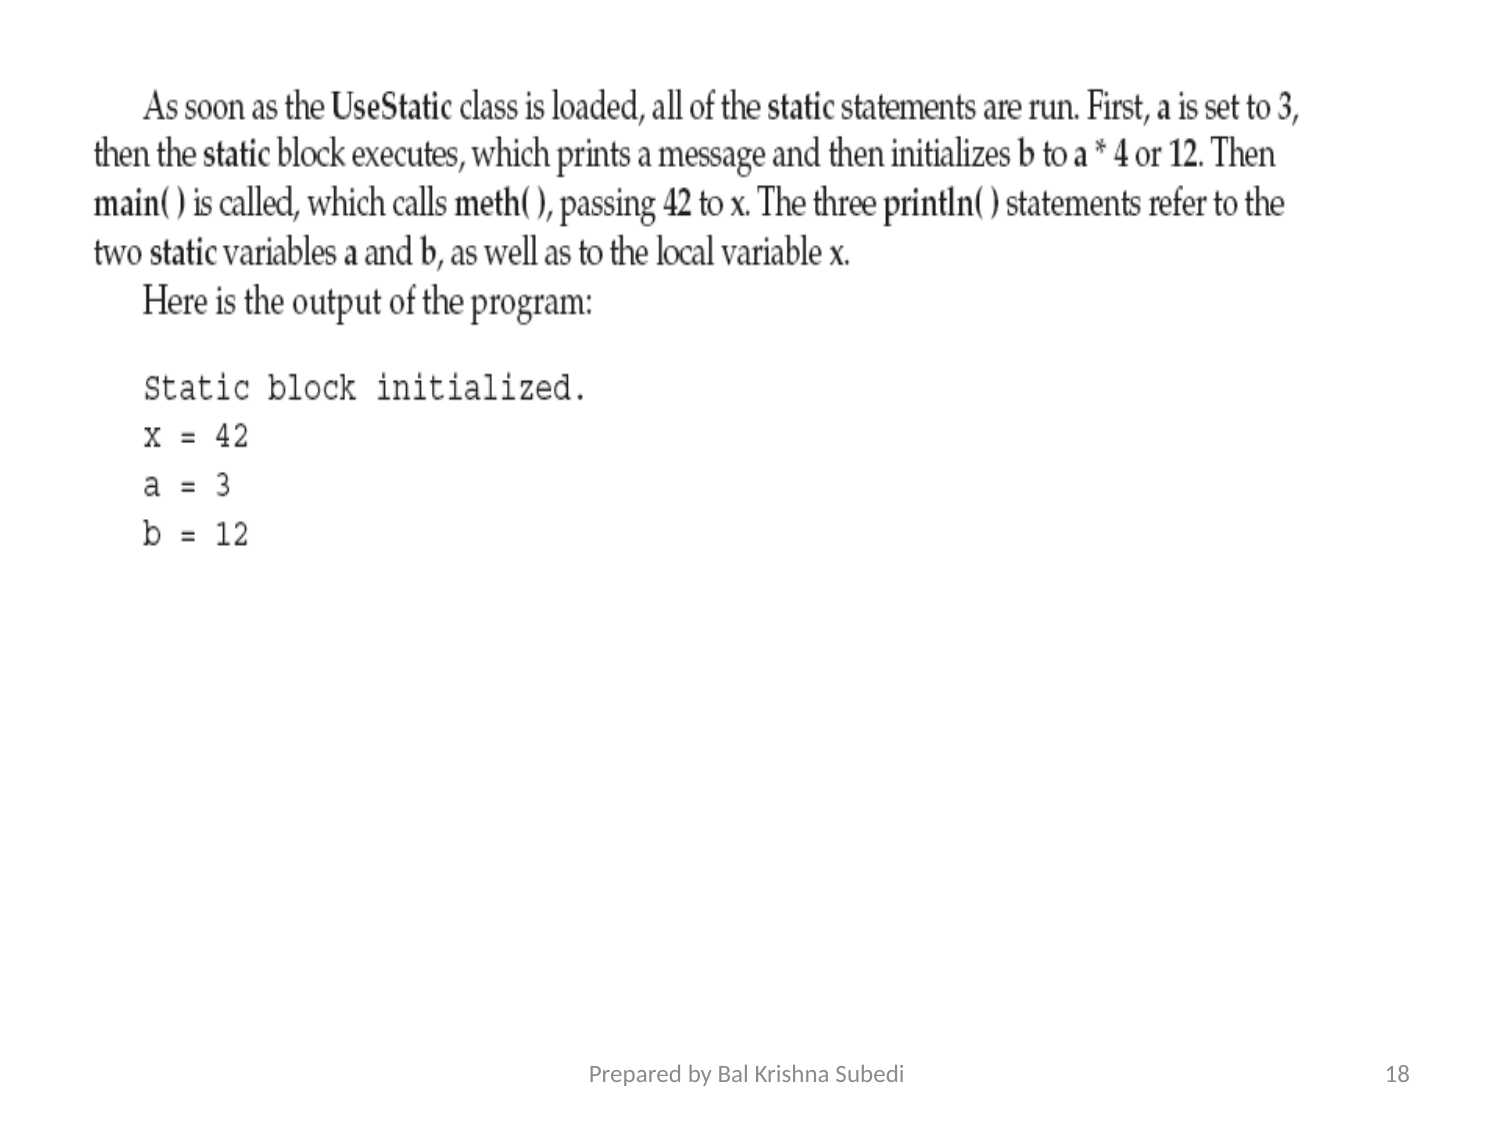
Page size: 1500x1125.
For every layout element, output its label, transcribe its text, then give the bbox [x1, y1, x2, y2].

footer Prepared by Bal Krishna Subedi [512, 1042, 988, 1103]
slide_number 18 [1074, 1042, 1425, 1103]
picture [62, 62, 1344, 563]
